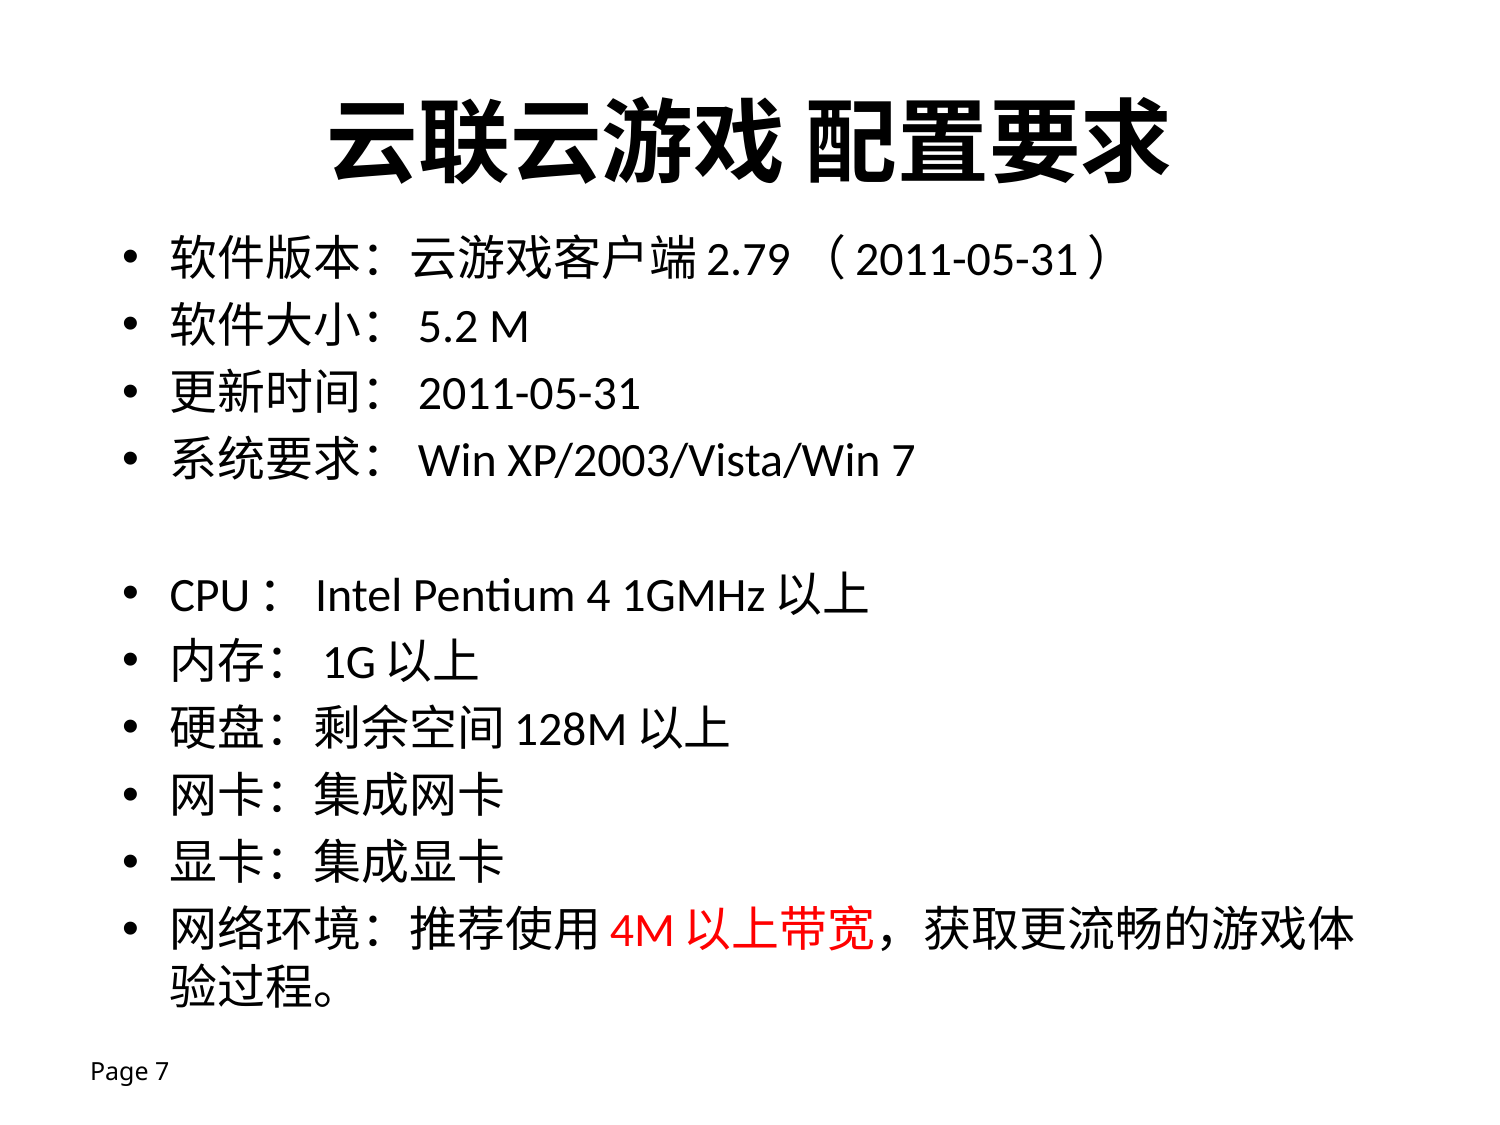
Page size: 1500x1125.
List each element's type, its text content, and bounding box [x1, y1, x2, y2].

title 云联云游戏 配置要求 [75, 45, 1425, 233]
list 软件版本：云游戏客户端2.79（2011-05-31） 软件大小：5.2 M 更新时间：2011-05-31 系统要求：Win XP/2003/Vista/Win 7 CPU：Intel Pentium 4 1GMHz以上 内存：1G以上 硬盘：剩余空间128M以上 网卡：集成网卡 显卡：集成显卡 网络环境：推荐使用4M以上带宽，获取更流畅的游戏体验过程。 [107, 219, 1408, 1027]
slide_number Page 7 [75, 1042, 425, 1103]
